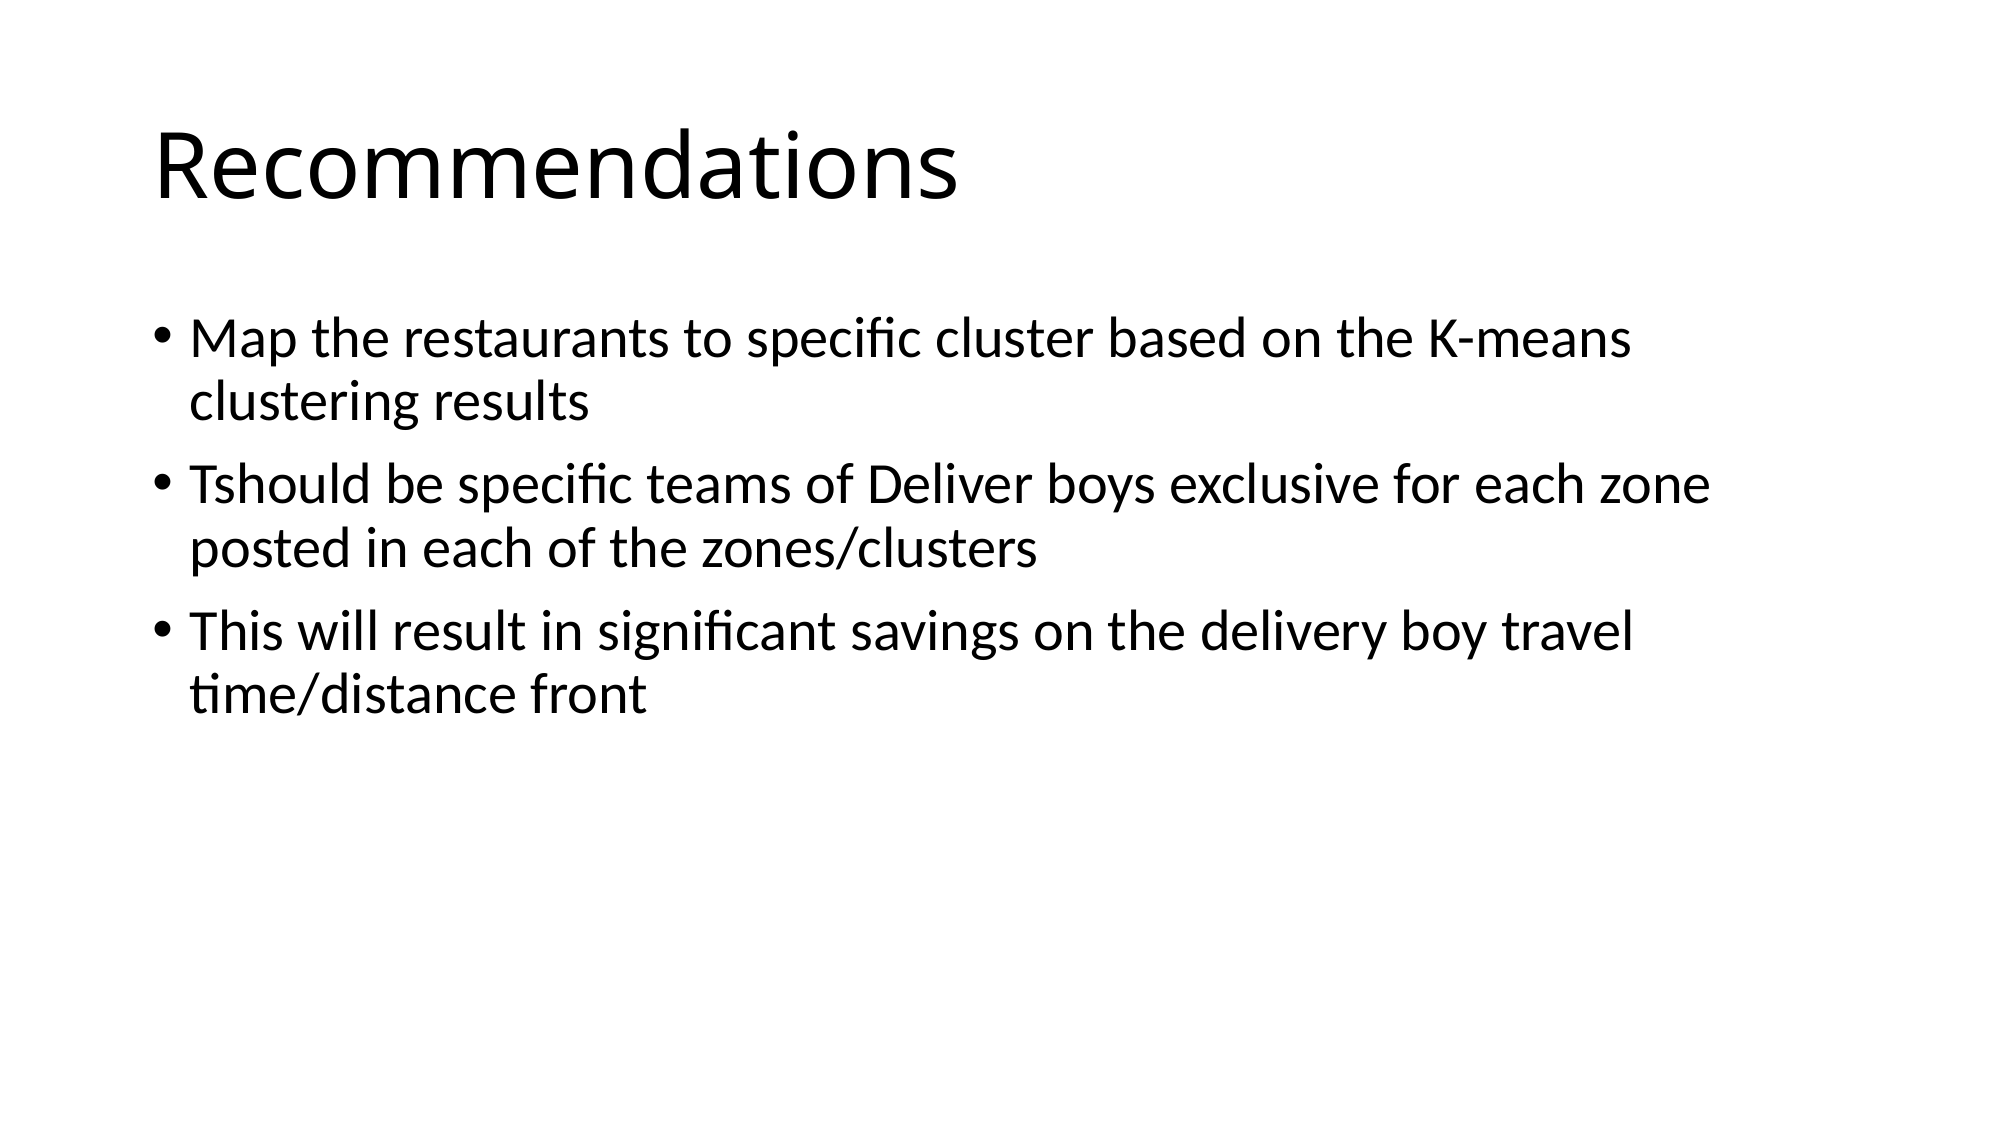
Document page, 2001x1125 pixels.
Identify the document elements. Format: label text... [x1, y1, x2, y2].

list Map the restaurants to specific cluster based on the K-means clustering results Tshould be specific teams of Deliver boys exclusive for each zone posted in each of the zones/clusters This will result in significant savings on the delivery boy travel time/distance front [137, 299, 1863, 1014]
title Recommendations [137, 59, 1863, 278]
